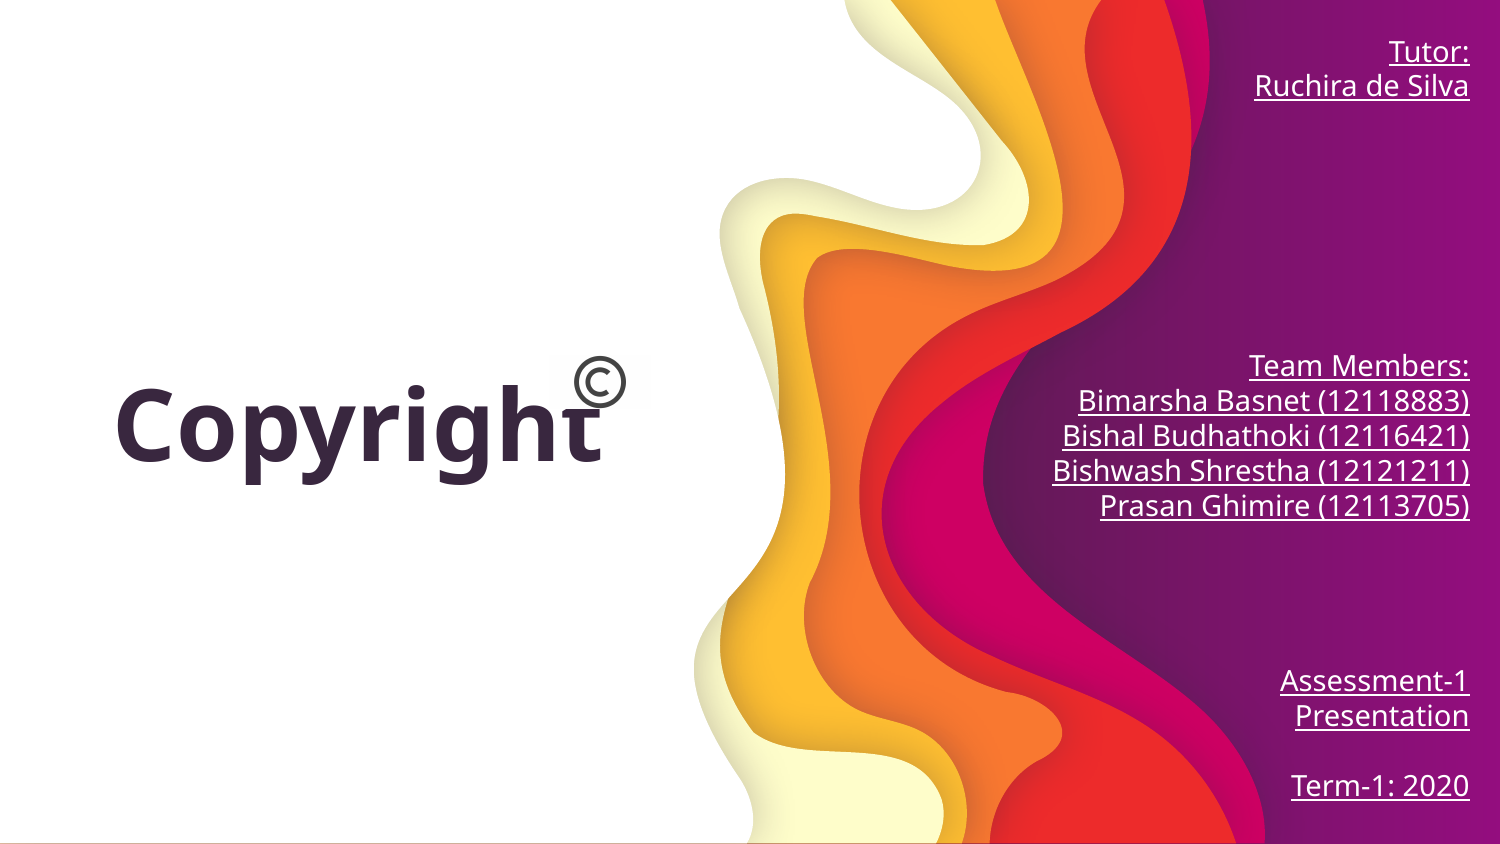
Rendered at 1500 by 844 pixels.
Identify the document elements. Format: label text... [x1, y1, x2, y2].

title Copyright [112, 108, 707, 736]
picture [549, 355, 651, 409]
text_box Tutor: Ruchira de Silva Team Members: Bimarsha Basnet (12118883) Bishal Budhathoki (12116421) Bishwash Shrestha (12121211) Prasan Ghimire (12113705) Assessment-1 Presentation Term-1: 2020 [839, 25, 1485, 844]
